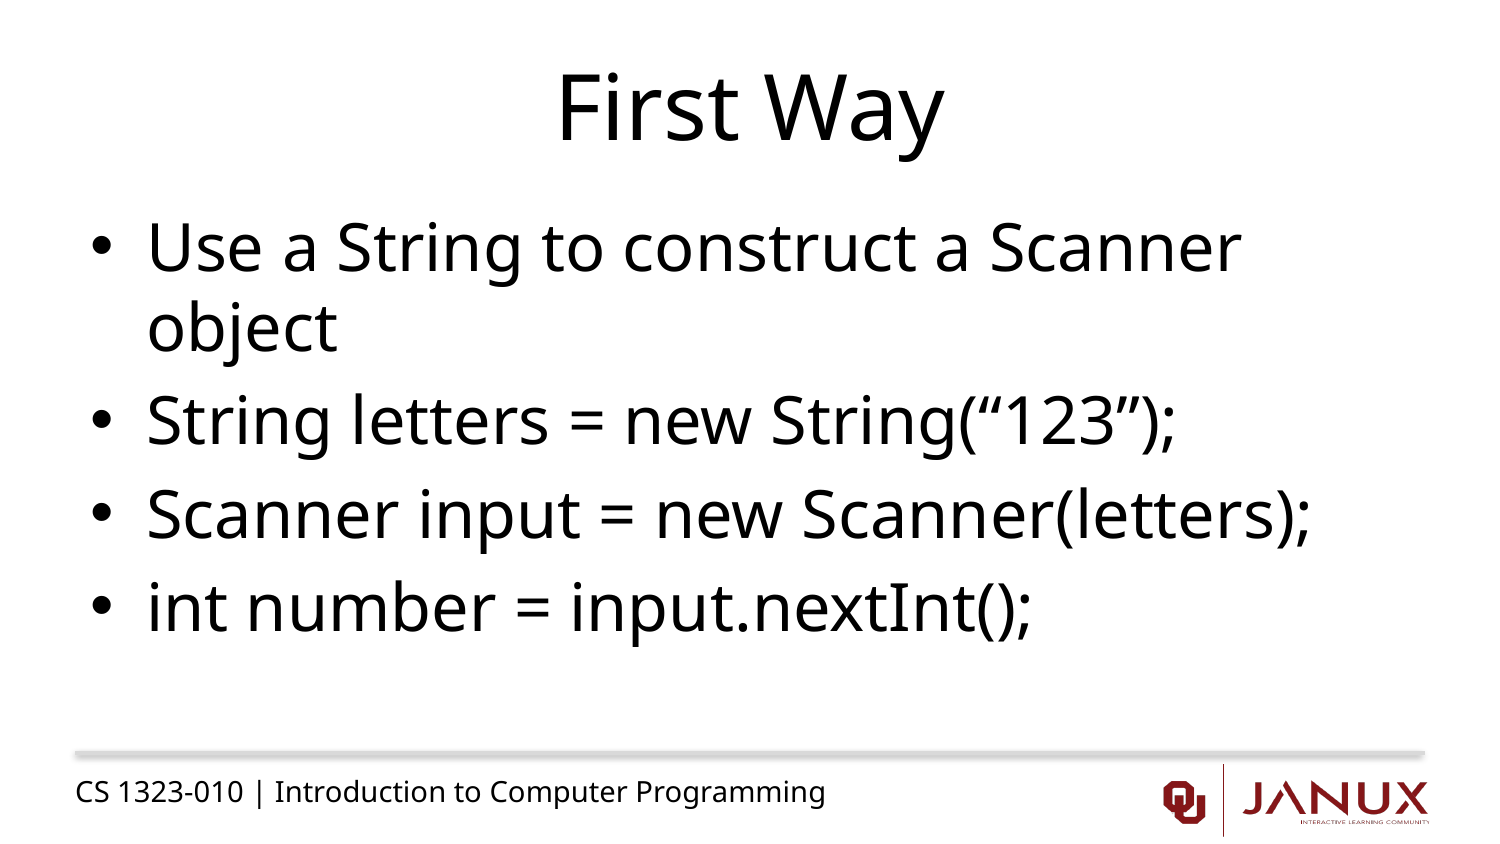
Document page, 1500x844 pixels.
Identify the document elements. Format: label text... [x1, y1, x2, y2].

list Use a String to construct a Scanner object String letters = new String(“123”); Scanner input = new Scanner(letters); int number = input.nextInt(); [75, 196, 1425, 754]
title First Way [75, 33, 1425, 175]
